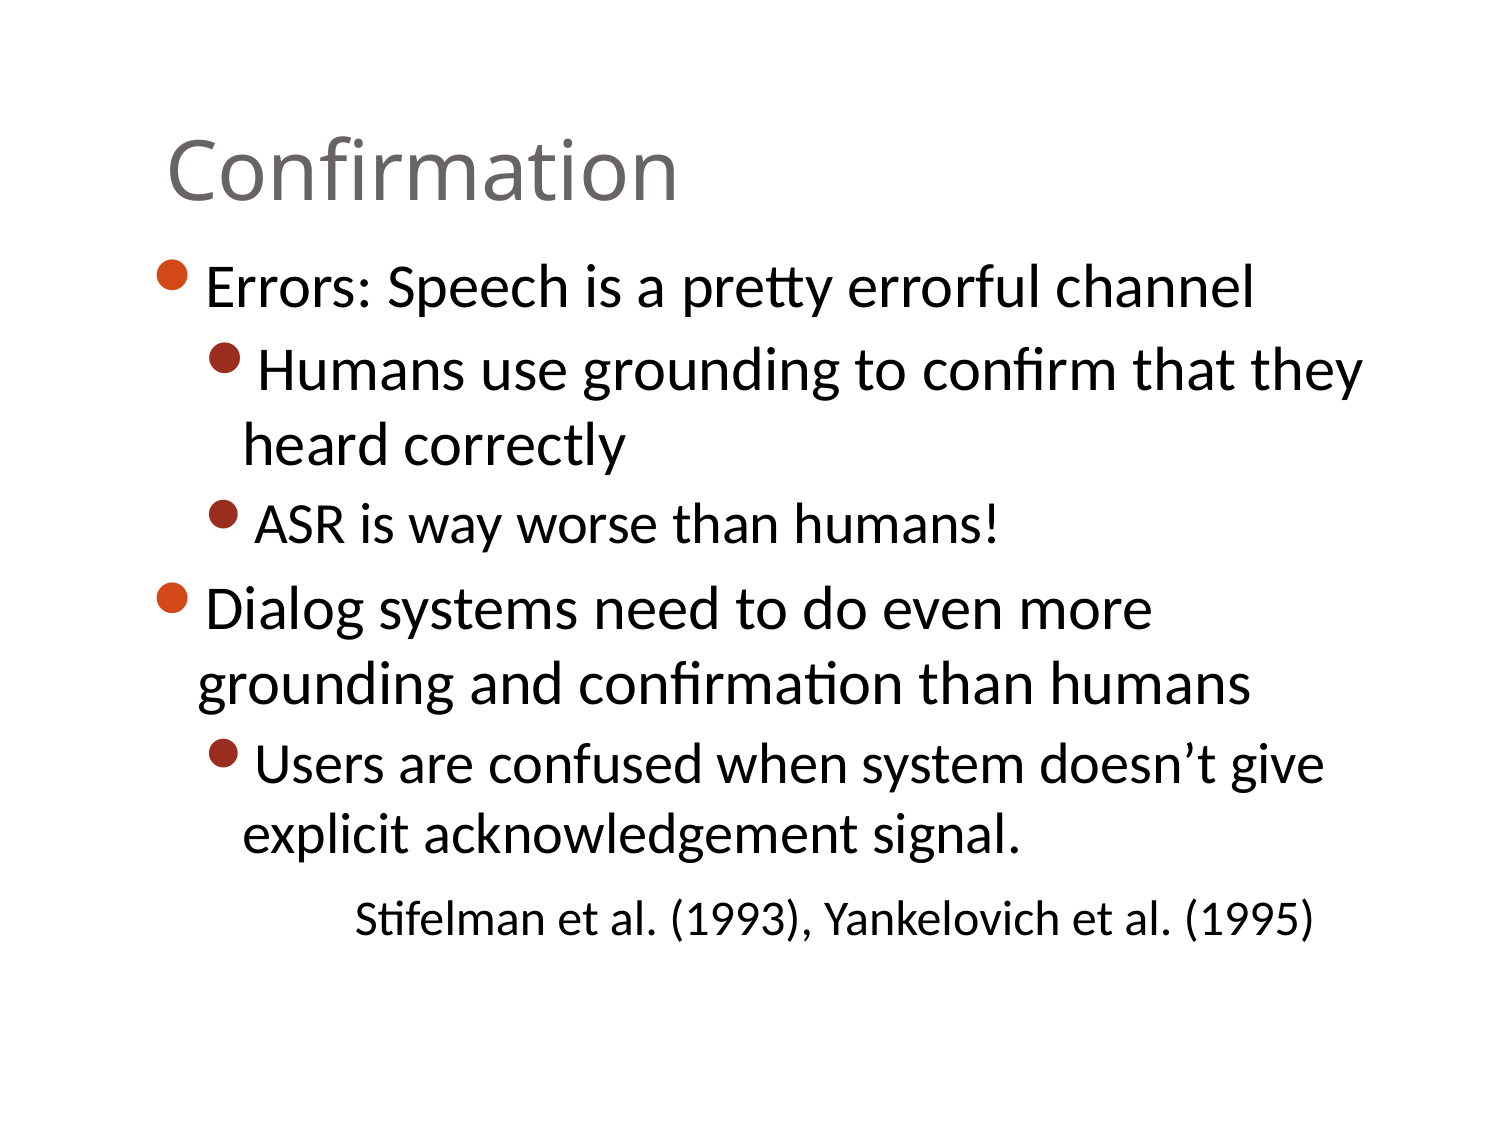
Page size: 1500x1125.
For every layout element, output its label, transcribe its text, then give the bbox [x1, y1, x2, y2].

list Errors: Speech is a pretty errorful channel Humans use grounding to confirm that they heard correctly ASR is way worse than humans! Dialog systems need to do even more grounding and confirmation than humans Users are confused when system doesn’t give explicit acknowledgement signal. Stifelman et al. (1993), Yankelovich et al. (1995) [137, 237, 1413, 913]
title Confirmation [149, 44, 1426, 233]
